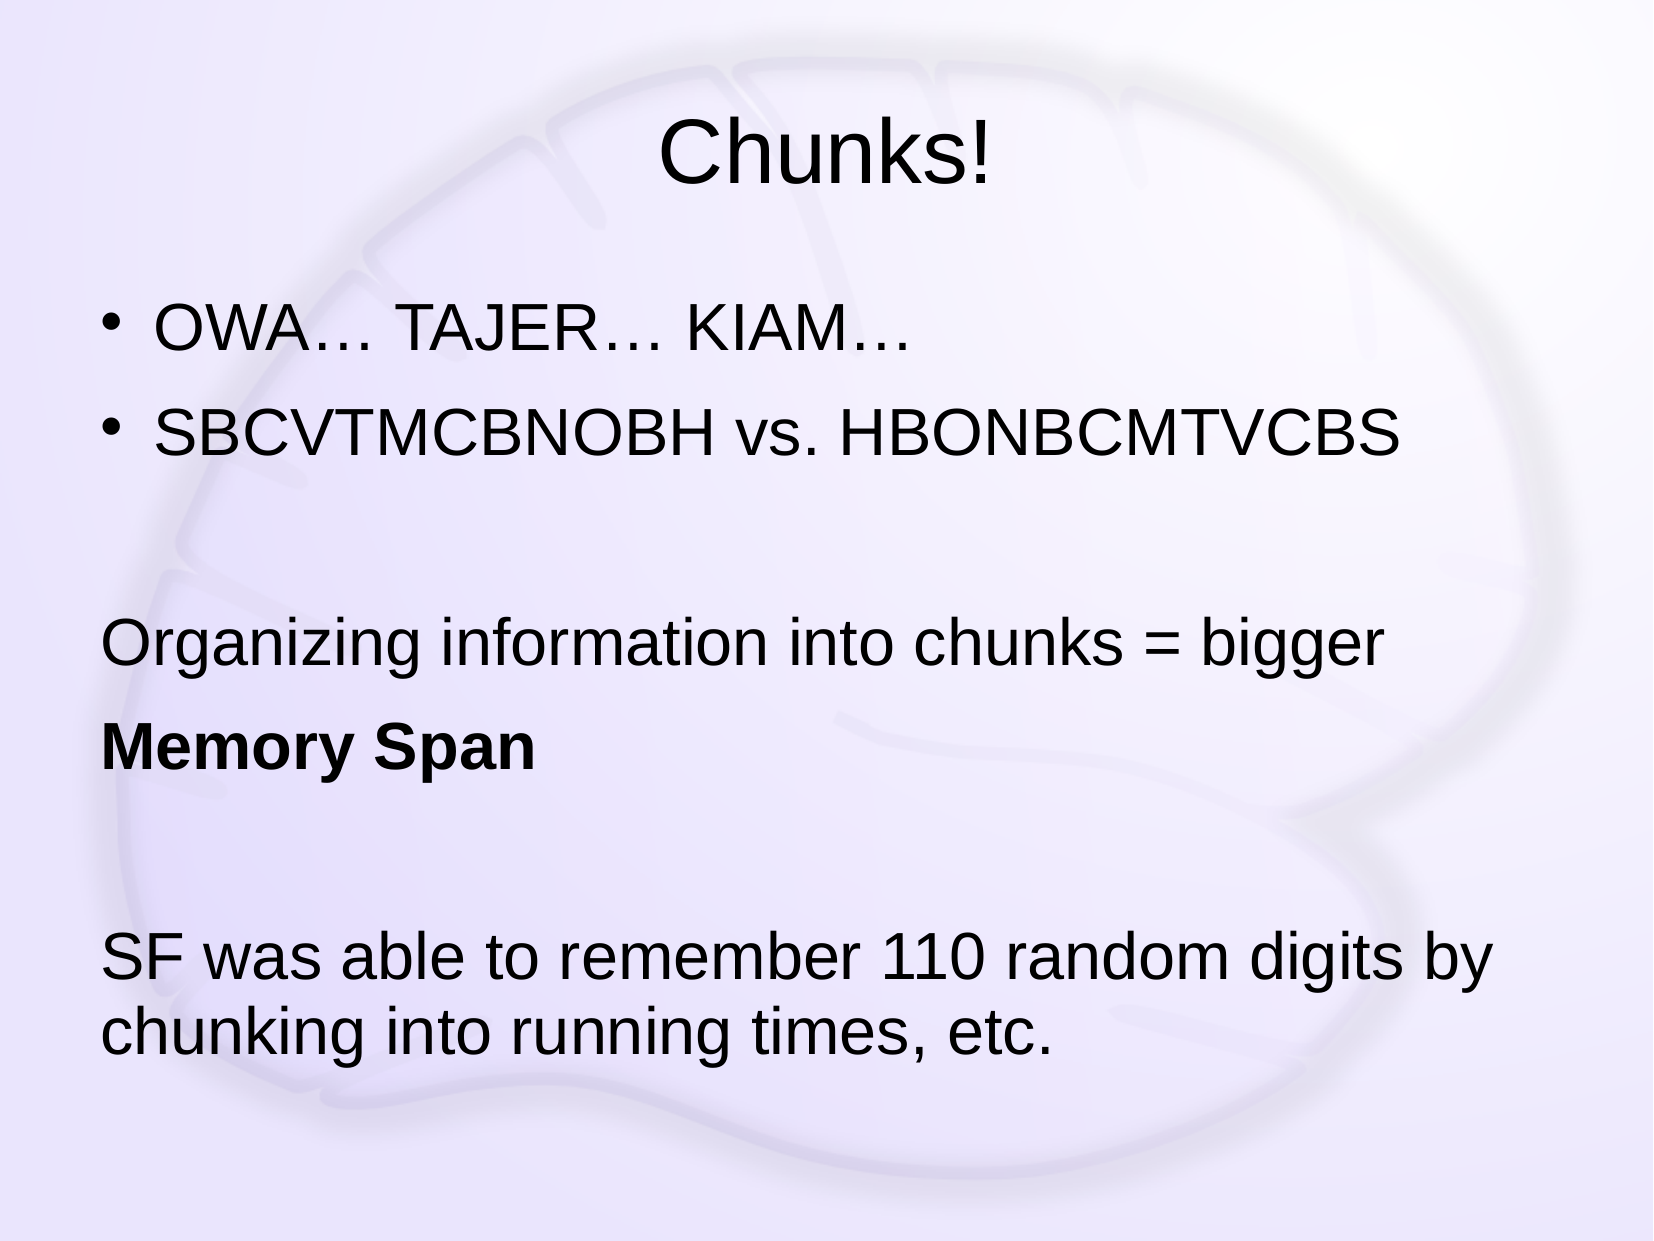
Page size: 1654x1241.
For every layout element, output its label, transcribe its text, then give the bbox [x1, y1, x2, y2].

picture [0, 0, 1654, 1241]
list OWA… TAJER… KIAM… SBCVTMCBNOBH vs. HBONBCMTVCBS Organizing information into chunks = bigger Memory Span SF was able to remember 110 random digits by chunking into running times, etc. [82, 290, 1571, 1110]
title Chunks! [82, 49, 1571, 257]
